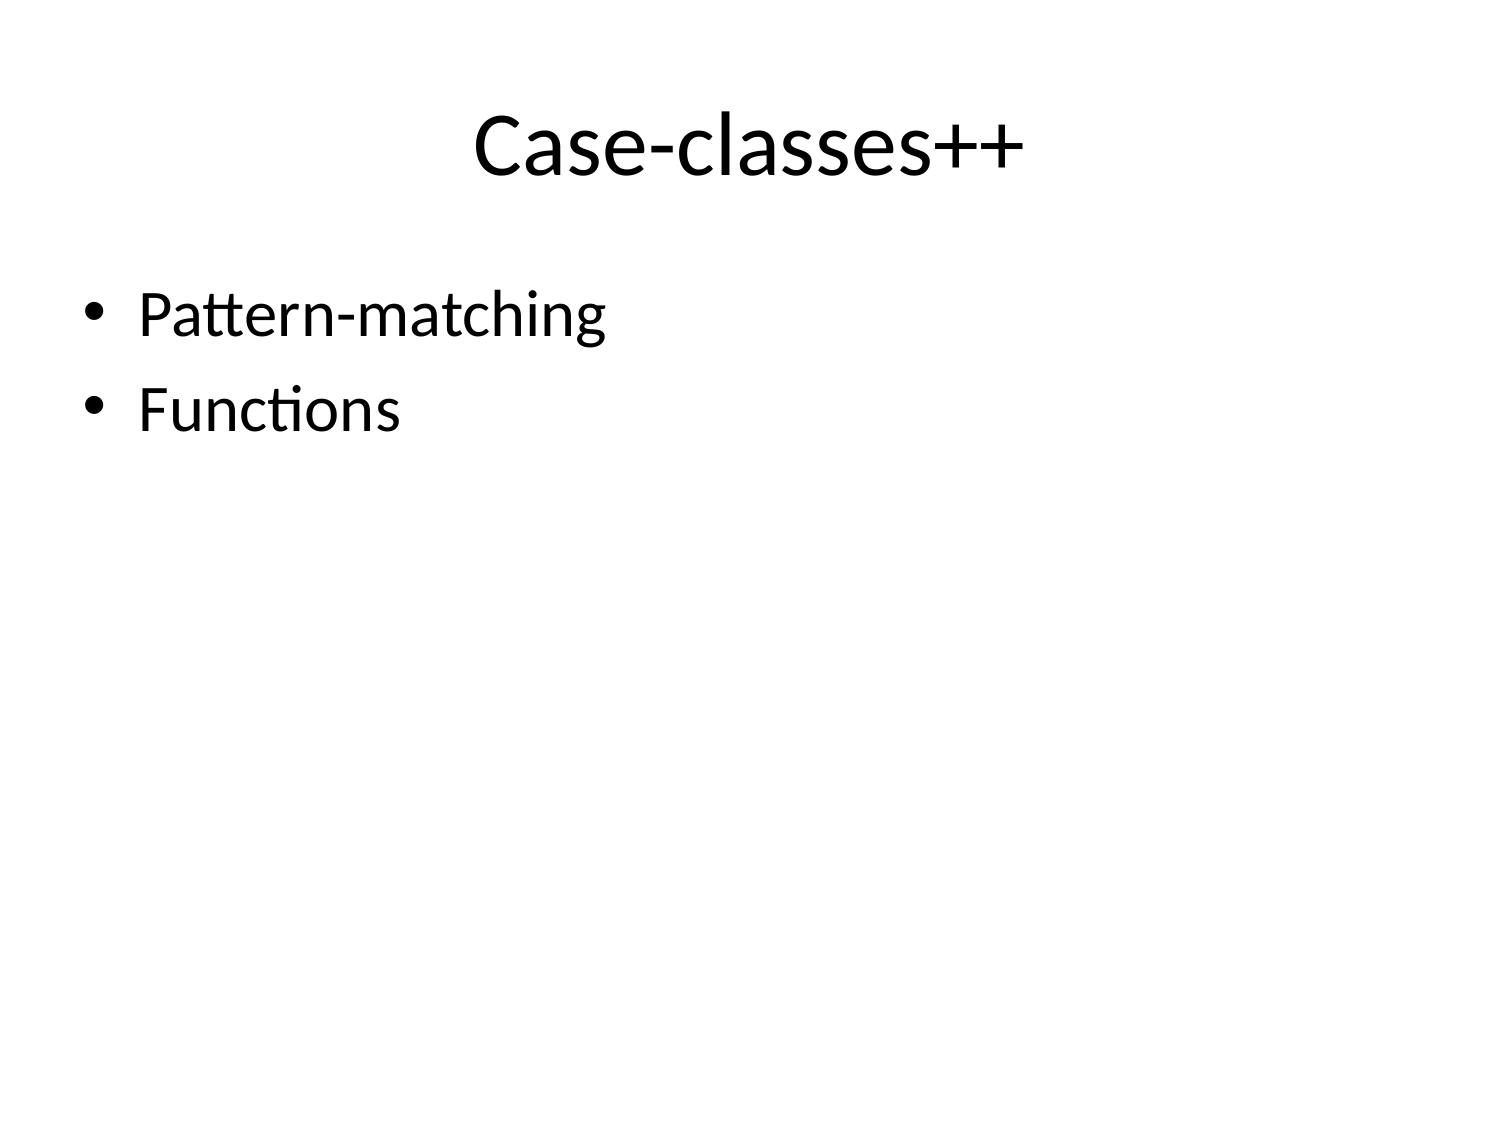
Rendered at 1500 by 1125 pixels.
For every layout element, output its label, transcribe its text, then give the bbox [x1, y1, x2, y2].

list Pattern-matching Functions [74, 261, 1426, 1006]
title Case-classes++ [74, 44, 1426, 234]
